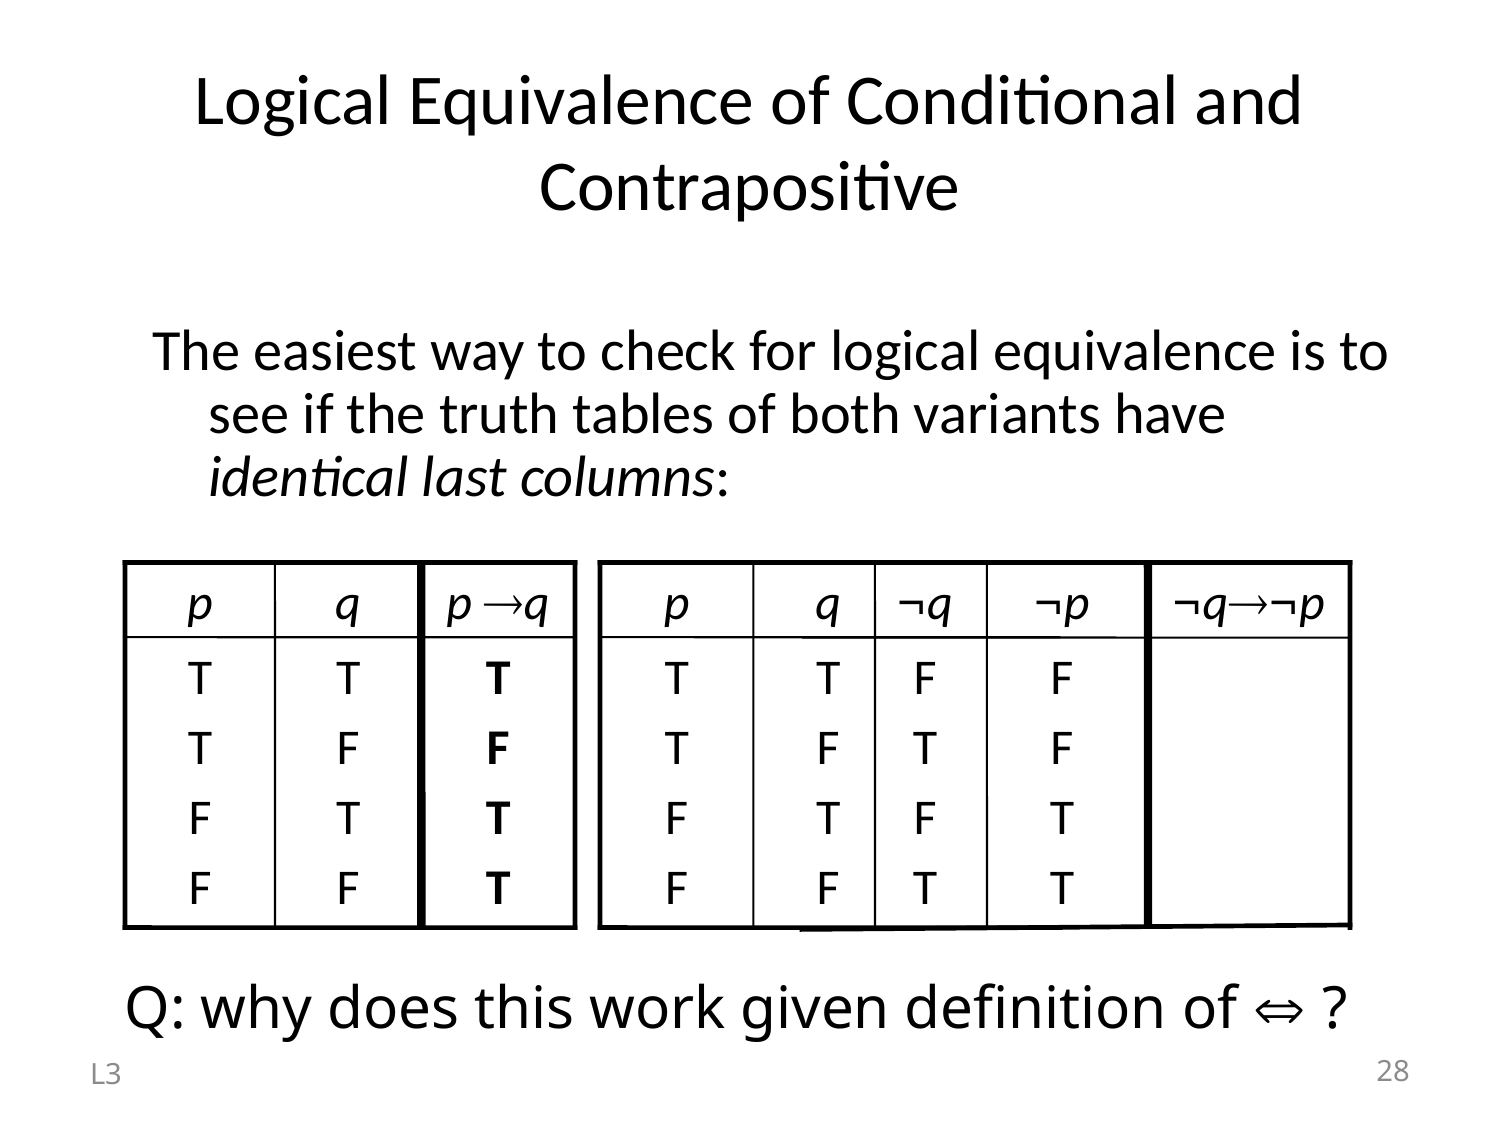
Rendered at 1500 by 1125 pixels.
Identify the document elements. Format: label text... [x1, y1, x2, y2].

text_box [124, 562, 576, 928]
text_box Q: why does this work given definition of  ? [109, 962, 1363, 1048]
list The easiest way to check for logical equivalence is to see if the truth tables of both variants have identical last columns: [137, 312, 1413, 525]
slide_number 28 [1074, 1042, 1425, 1103]
title Logical Equivalence of Conditional and Contrapositive [75, 45, 1425, 233]
slide_number L3 [75, 1042, 425, 1103]
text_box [599, 562, 1351, 930]
